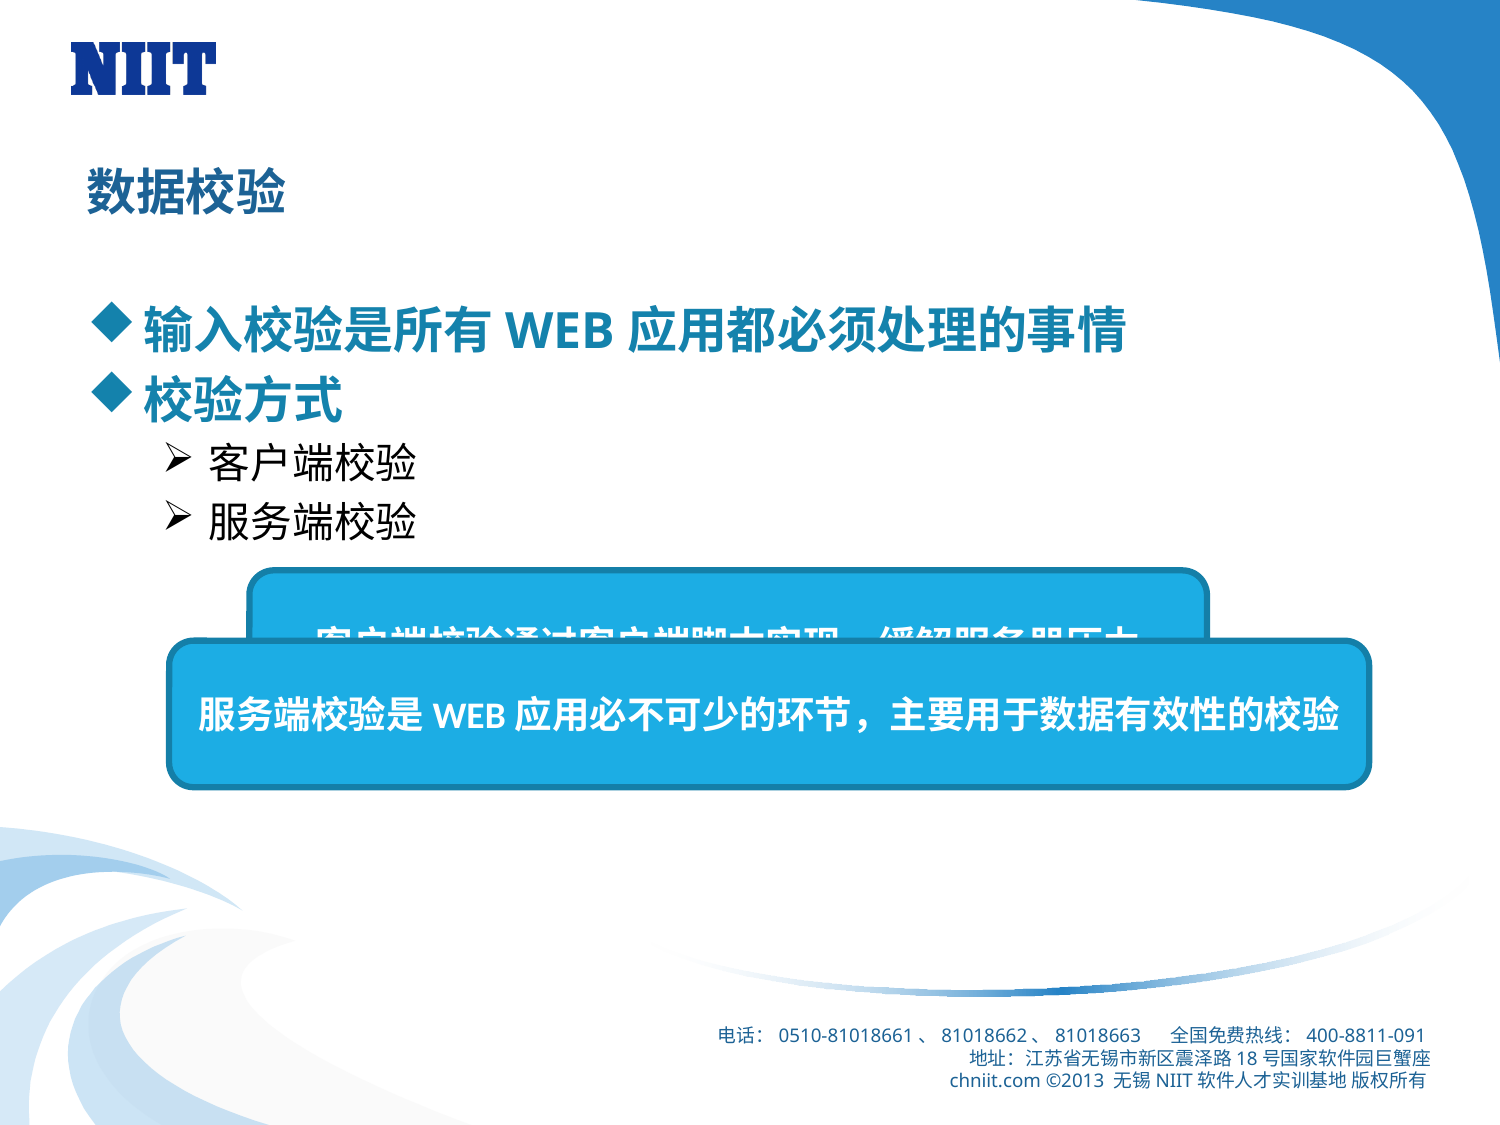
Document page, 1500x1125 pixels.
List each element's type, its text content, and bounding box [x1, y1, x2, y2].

picture [71, 42, 216, 95]
list 输入校验是所有WEB应用都必须处理的事情 校验方式 客户端校验 服务端校验 [72, 291, 1425, 983]
title 数据校验 [71, 131, 1422, 250]
text_box 客户端校验通过客户端脚本实现，缓解服务器压力 [246, 567, 1211, 637]
text_box 服务端校验是WEB应用必不可少的环节，主要用于数据有效性的校验 [165, 637, 1373, 791]
